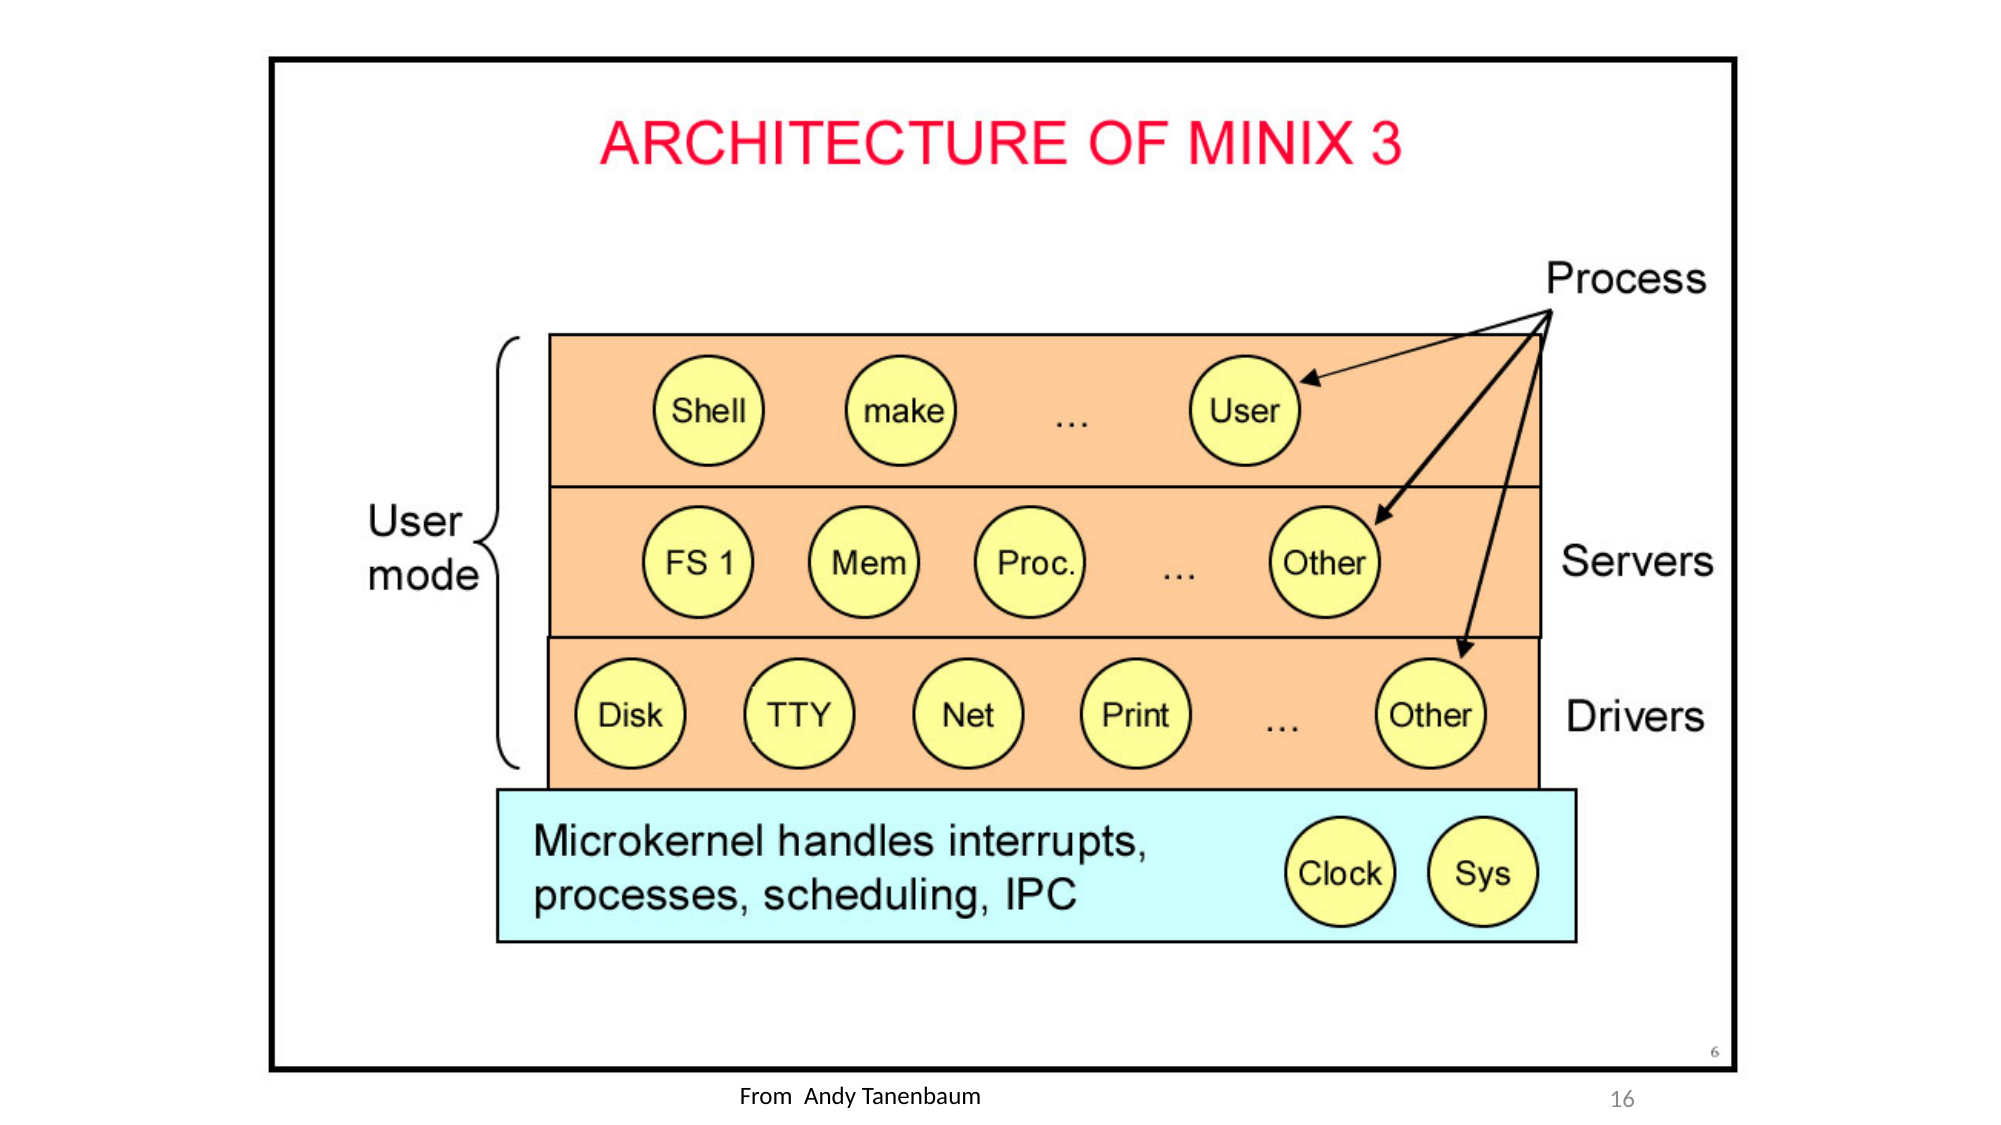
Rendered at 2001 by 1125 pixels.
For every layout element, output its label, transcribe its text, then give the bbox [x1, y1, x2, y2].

picture [249, 49, 1750, 1085]
slide_number 16 [1337, 1085, 1650, 1122]
text_box From Andy Tanenbaum [725, 1085, 1275, 1117]
